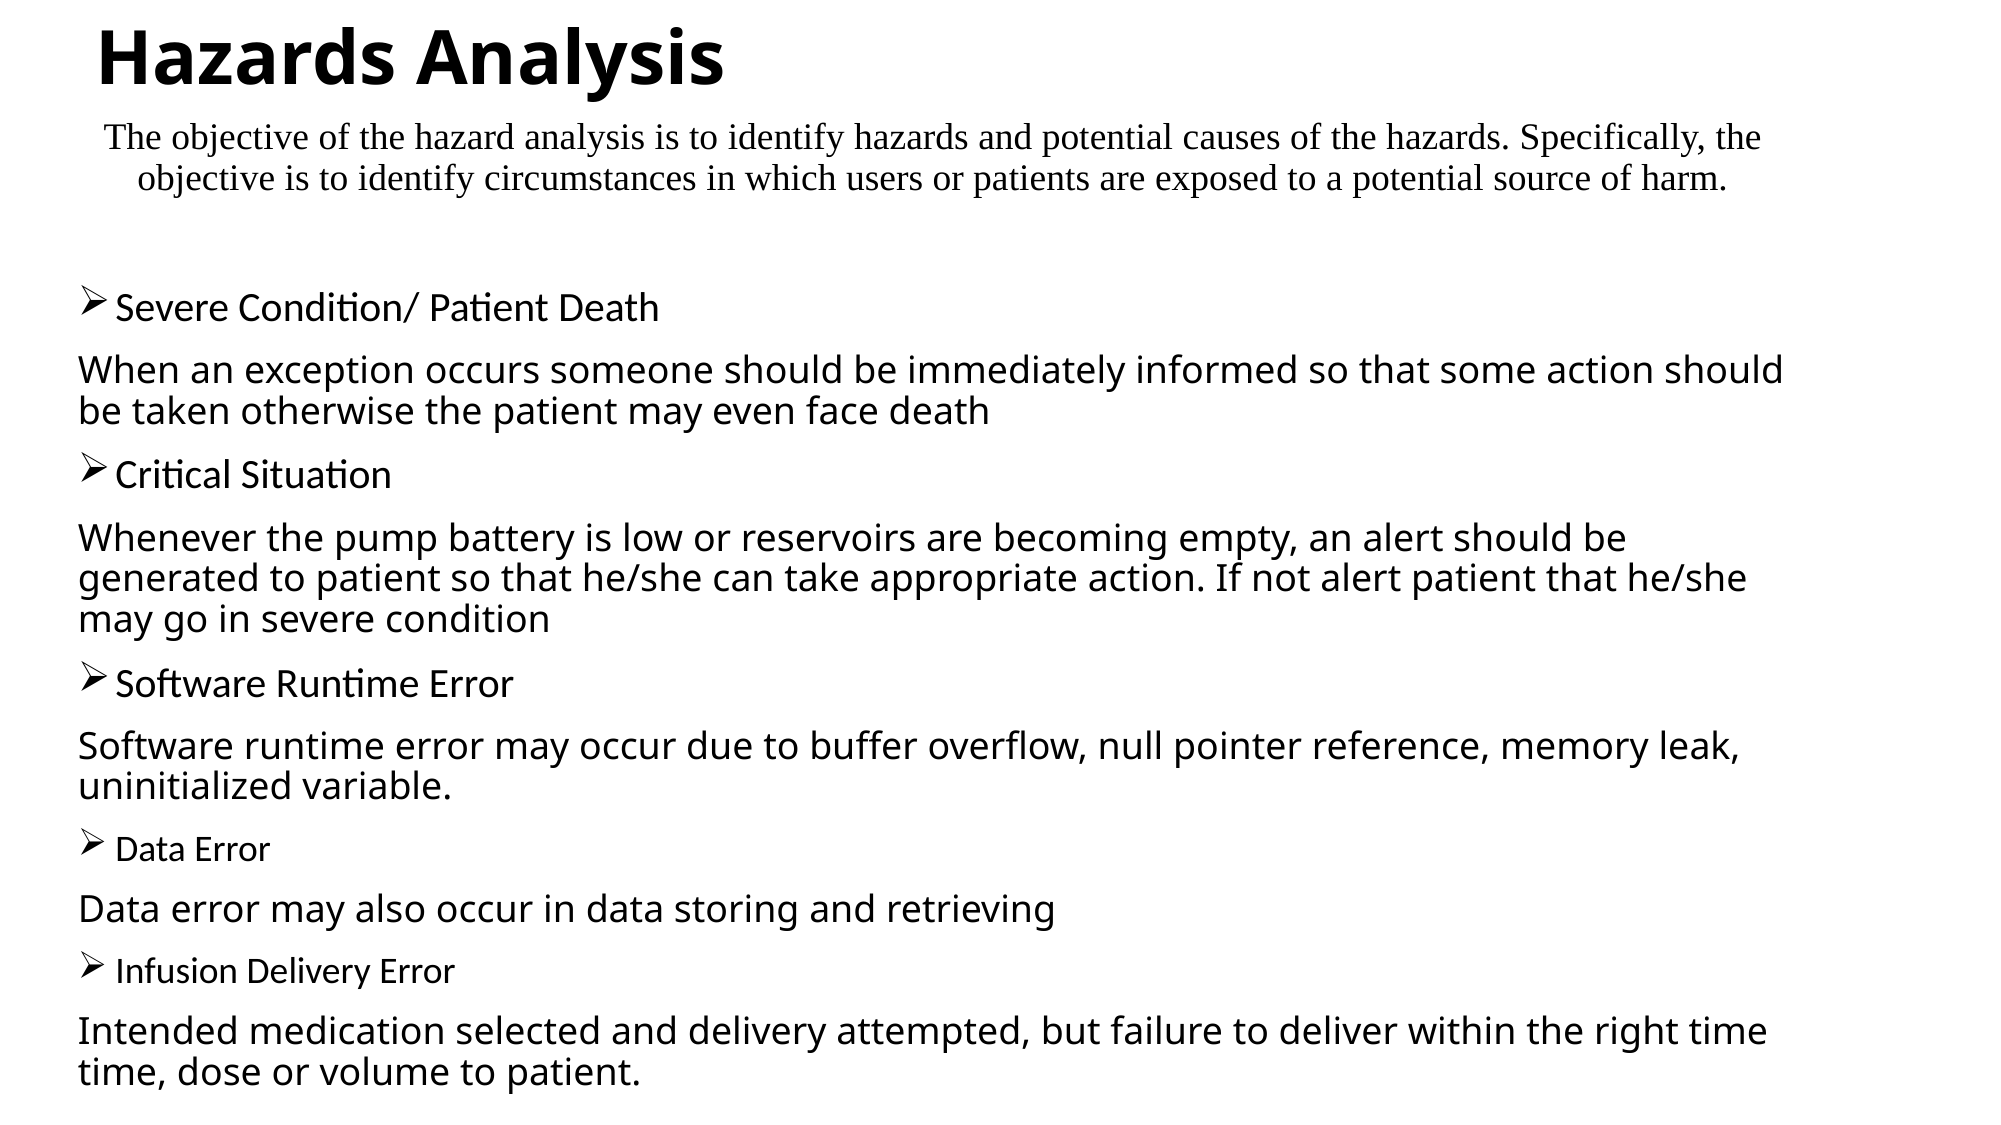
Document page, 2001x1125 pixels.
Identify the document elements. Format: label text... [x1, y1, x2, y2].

title Hazards Analysis [80, 9, 1805, 110]
list The objective of the hazard analysis is to identify hazards and potential causes of the hazards. Specifically, the objective is to identify circumstances in which users or patients are exposed to a potential source of harm. Severe Condition/ Patient Death When an exception occurs someone should be immediately informed so that some action should be taken otherwise the patient may even face death Critical Situation Whenever the pump battery is low or reservoirs are becoming empty, an alert should be generated to patient so that he/she can take appropriate action. If not alert patient that he/she may go in severe condition Software Runtime Error Software runtime error may occur due to buffer overflow, null pointer reference, memory leak, uninitialized variable. Data Error Data error may also occur in data storing and retrieving Infusion Delivery Error Intended medication selected and delivery attempted, but failure to deliver within the right time time, dose or volume to patient. [62, 110, 1805, 1116]
